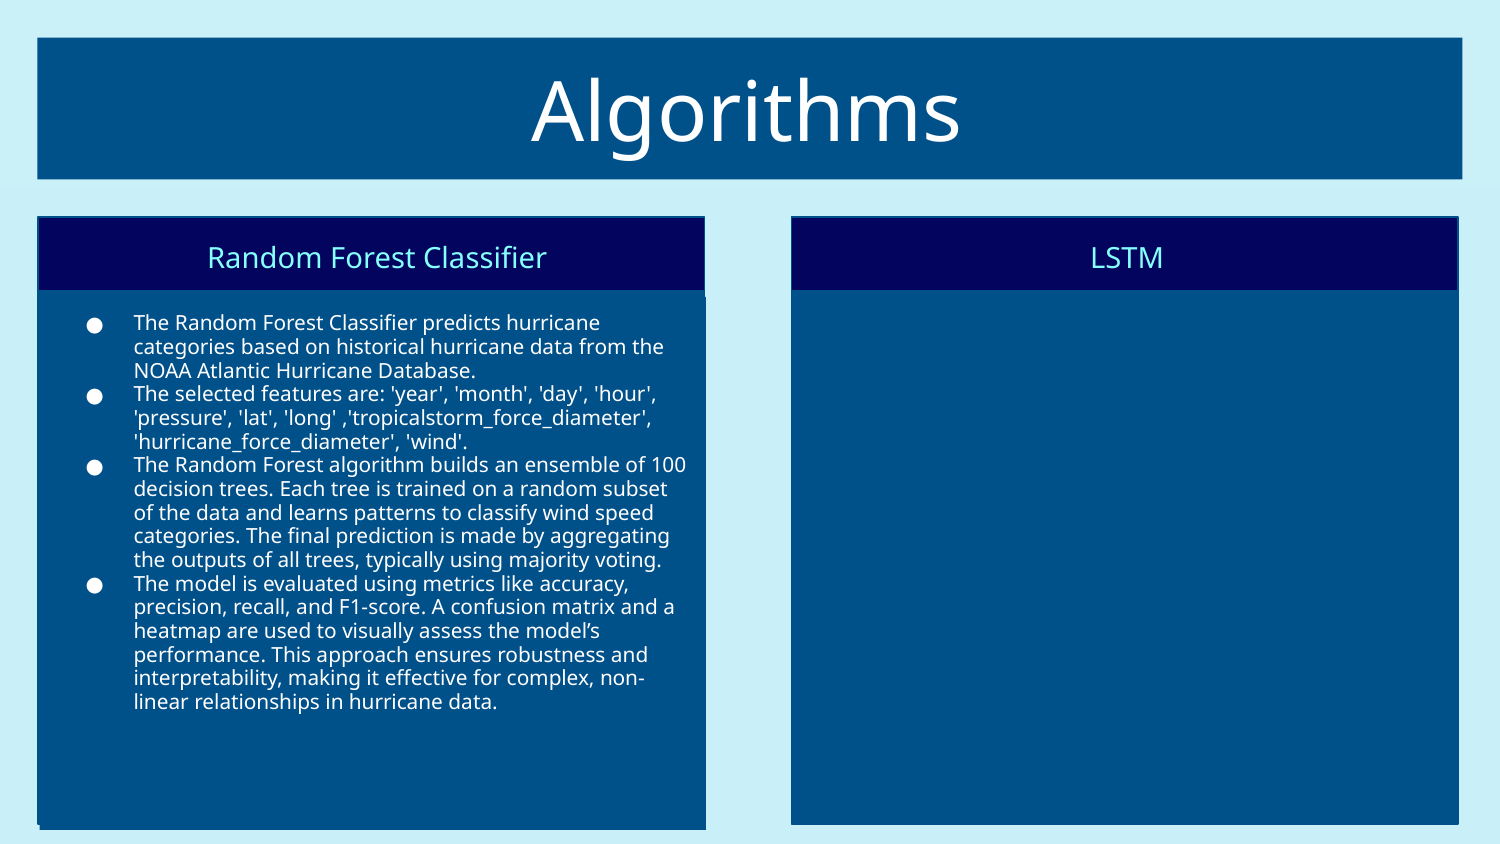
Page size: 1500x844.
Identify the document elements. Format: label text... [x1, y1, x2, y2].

subtitle Random Forest Classifier [37, 216, 704, 291]
text_box [791, 290, 1458, 824]
title Algorithms [104, 37, 1390, 180]
text_box [38, 290, 705, 824]
subtitle LSTM [787, 216, 1454, 291]
text_box [1454, 216, 1458, 290]
list The Random Forest Classifier predicts hurricane categories based on historical hurricane data from the NOAA Atlantic Hurricane Database. The selected features are: 'year', 'month', 'day', 'hour', 'pressure', 'lat', 'long' ,'tropicalstorm_force_diameter', 'hurricane_force_diameter', 'wind'. The Random Forest algorithm builds an ensemble of 100 decision trees. Each tree is trained on a random subset of the data and learns patterns to classify wind speed categories. The final prediction is made by aggregating the outputs of all trees, typically using majority voting. The model is evaluated using metrics like accuracy, precision, recall, and F1-score. A confusion matrix and a heatmap are used to visually assess the model’s performance. This approach ensures robustness and interpretability, making it effective for complex, non-linear relationships in hurricane data. [39, 296, 706, 830]
text_box [0, 189, 1500, 844]
